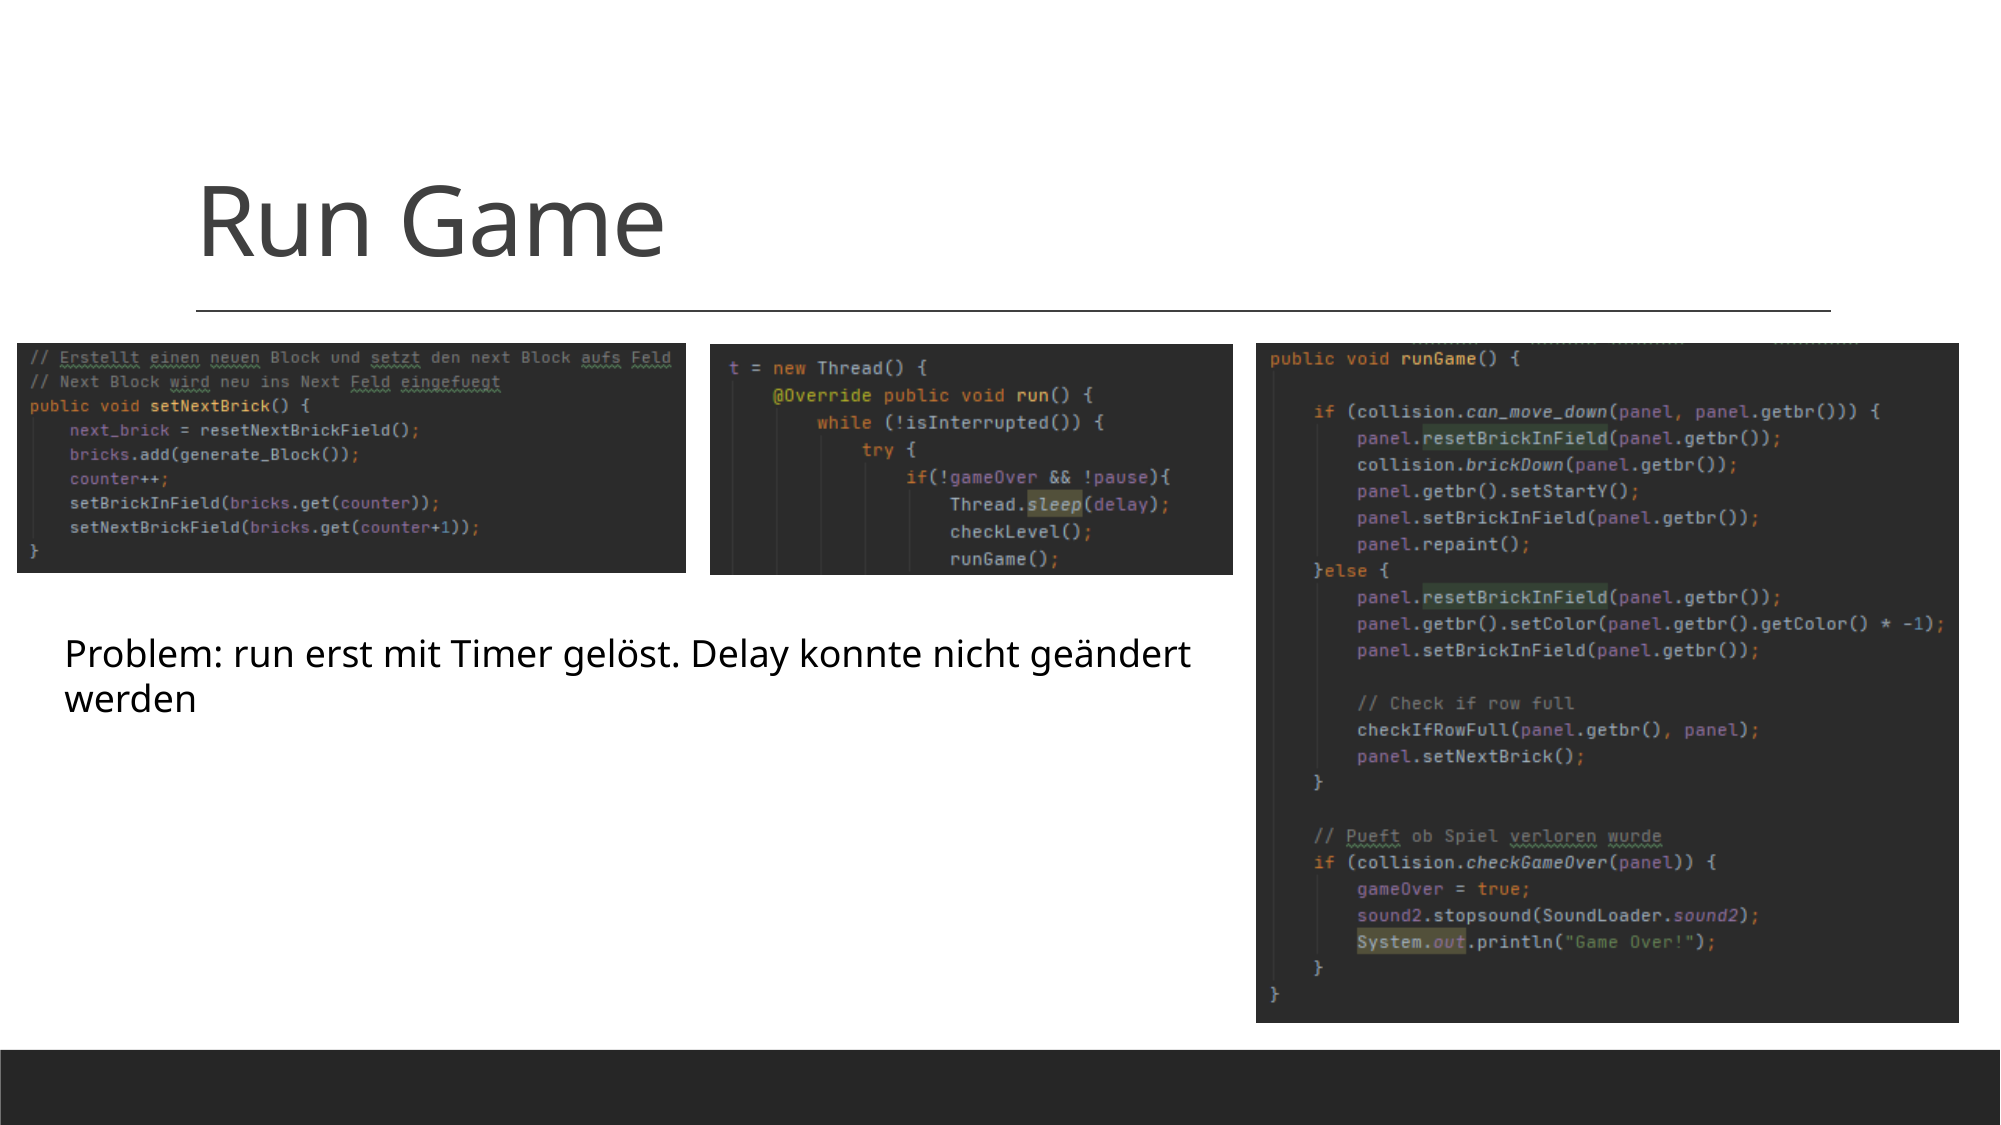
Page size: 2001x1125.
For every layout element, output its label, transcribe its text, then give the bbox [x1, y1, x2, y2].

picture [710, 343, 1234, 576]
picture [1256, 342, 1959, 1023]
picture [16, 342, 686, 574]
text_box Problem: run erst mit Timer gelöst. Delay konnte nicht geändert werden [49, 622, 1213, 728]
title Run Game [180, 47, 1830, 285]
